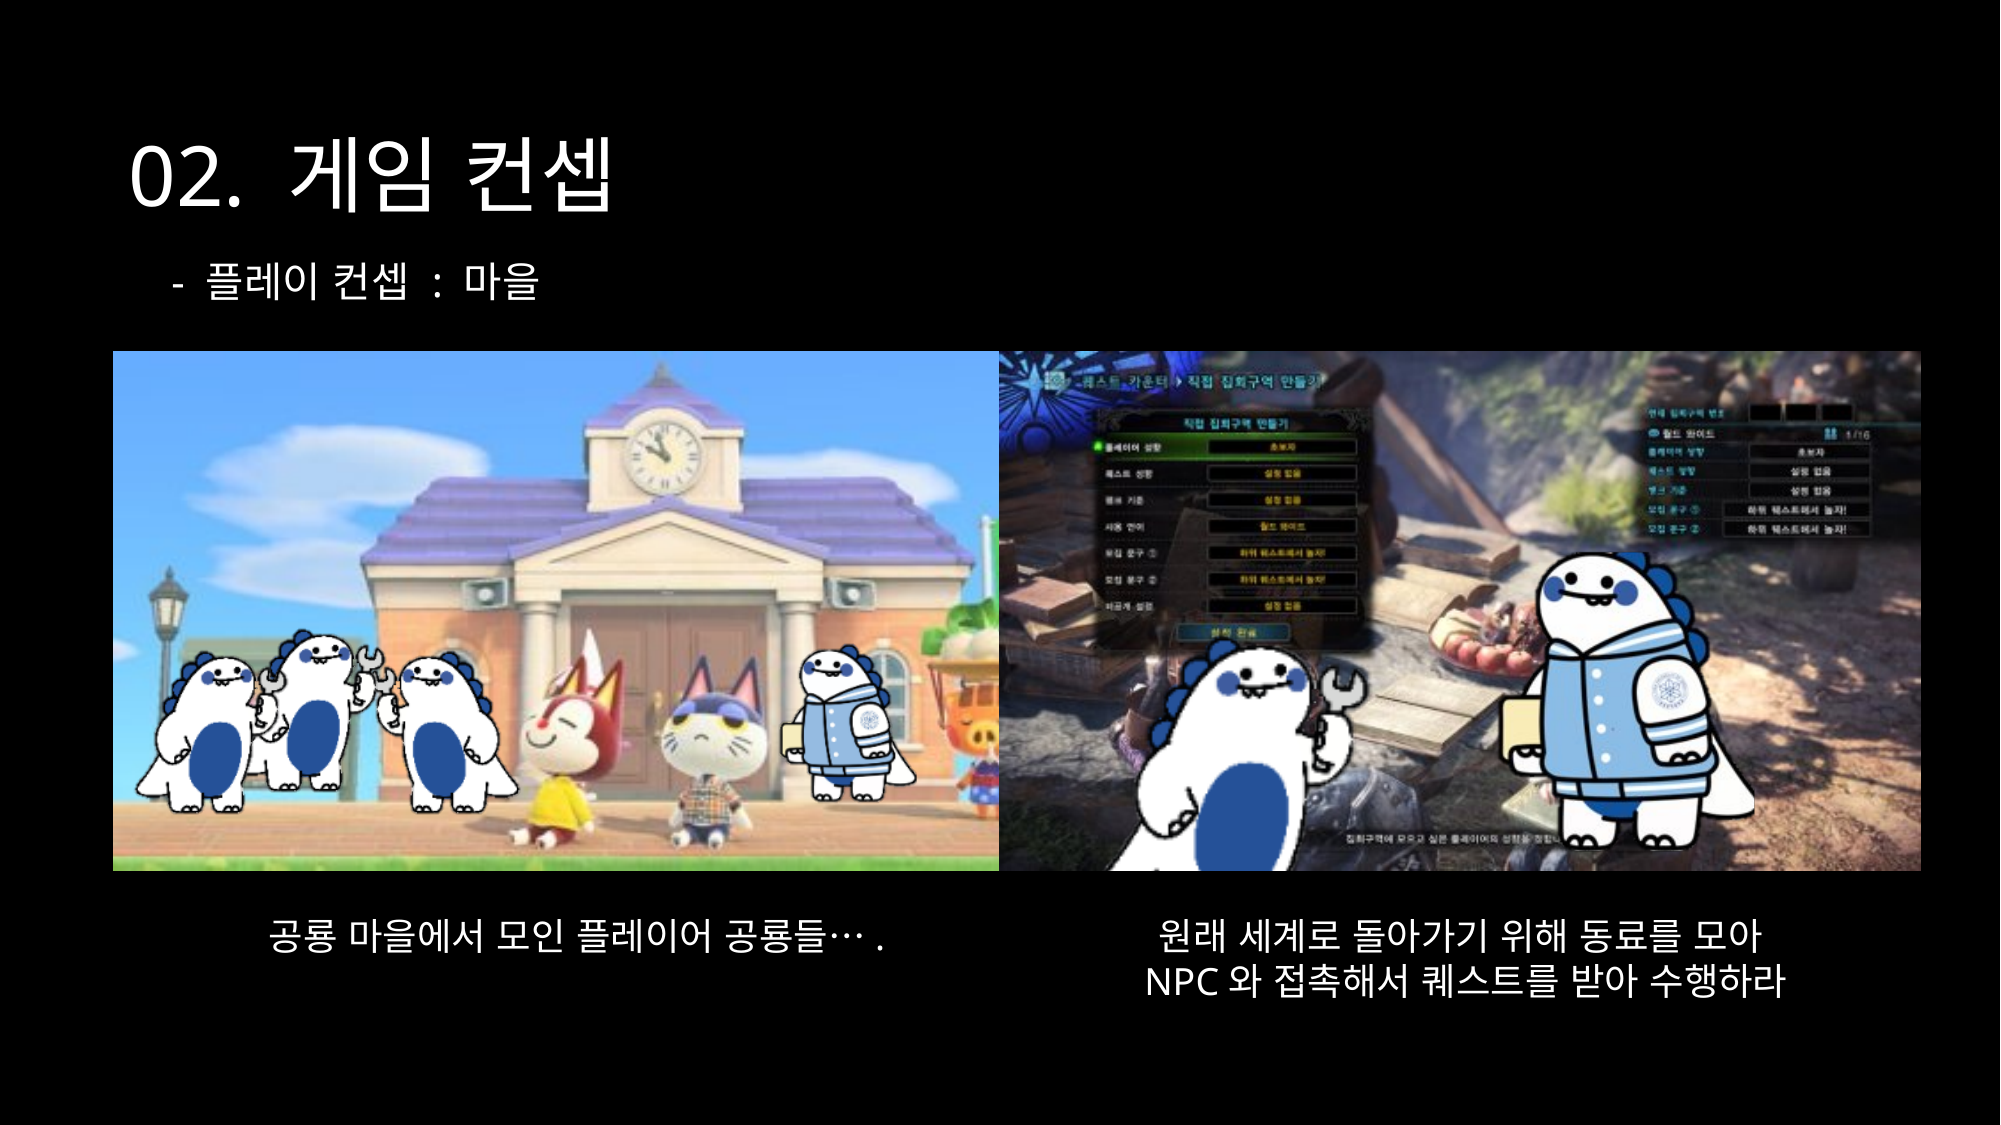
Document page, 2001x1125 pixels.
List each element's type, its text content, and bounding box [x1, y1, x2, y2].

text_box 공룡 마을에서 모인 플레이어 공룡들…. [254, 905, 900, 966]
text_box - 플레이 컨셉 : 마을 [156, 248, 556, 313]
picture [112, 351, 1921, 871]
text_box 02. 게임 컨셉 [113, 115, 713, 231]
text_box 원래 세계로 돌아가기 위해 동료를 모아 NPC와 접촉해서 퀘스트를 받아 수행하라 [1129, 905, 1803, 1011]
